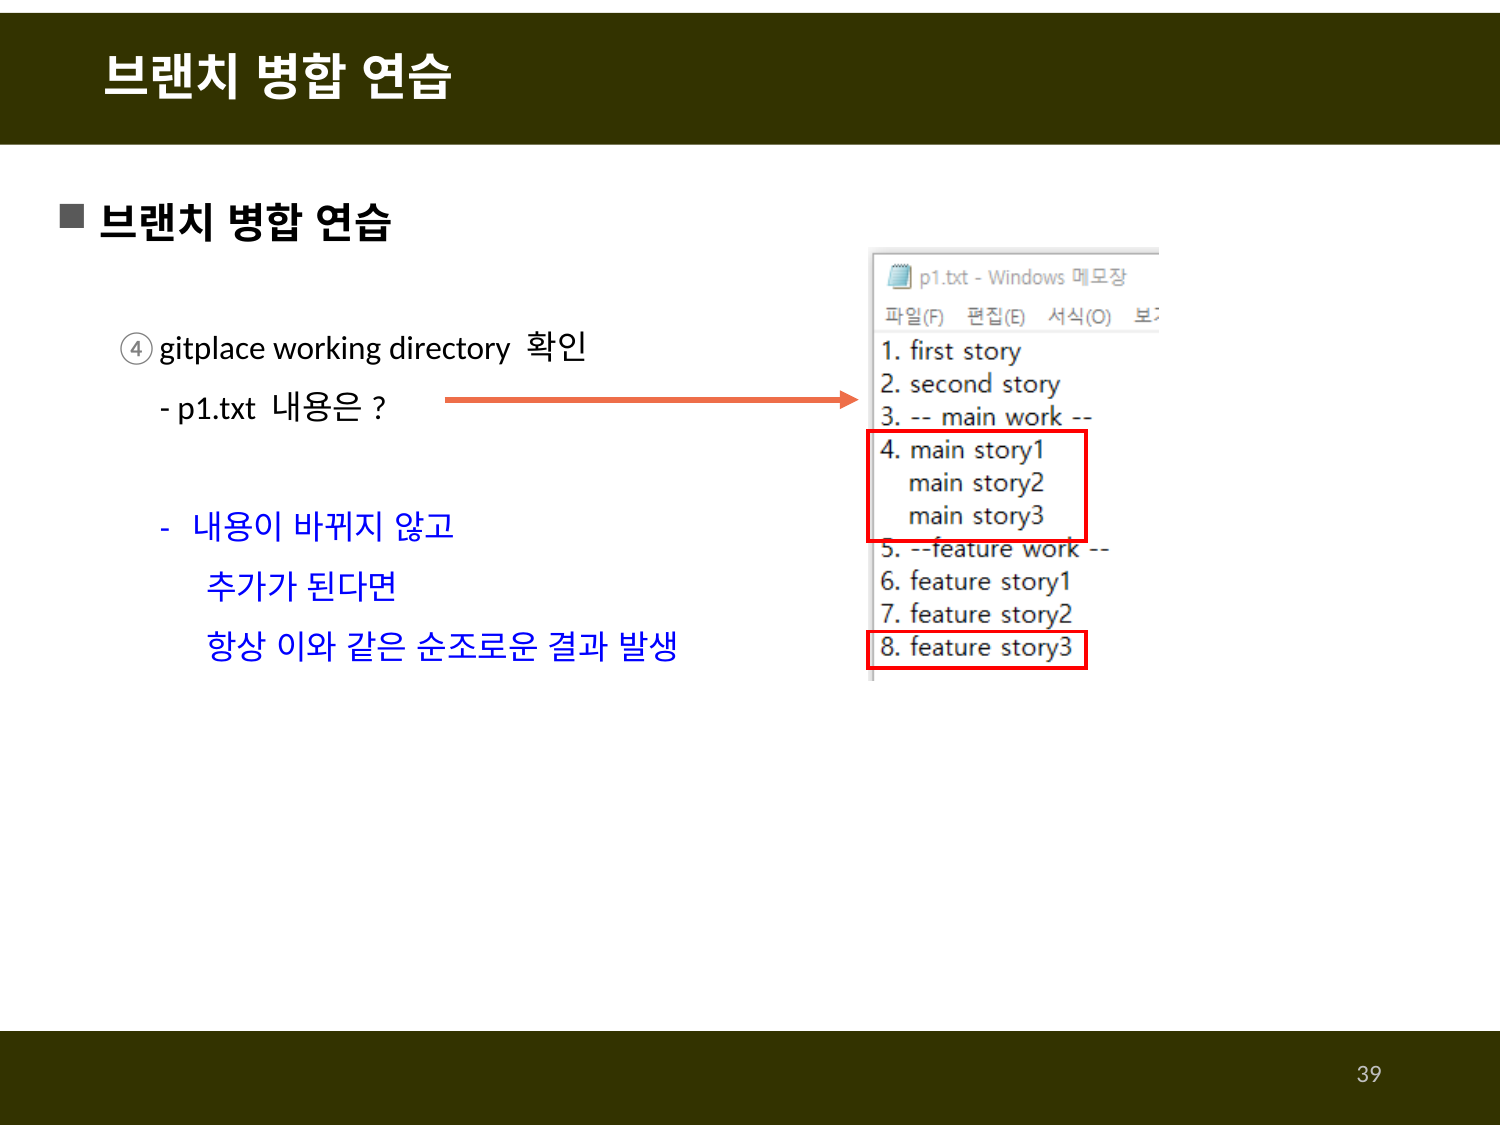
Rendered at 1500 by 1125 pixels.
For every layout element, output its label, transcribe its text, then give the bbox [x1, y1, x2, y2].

slide_number 39 [1059, 1042, 1397, 1103]
title 브랜치 병합 연습 [88, 31, 1282, 126]
picture [868, 247, 1159, 681]
list 브랜치 병합 연습 gitplace working directory 확인 - p1.txt 내용은? - 내용이 바뀌지 않고 추가가 된다면 항상 이와 같은 순조로운 결과 발생 [41, 164, 1459, 1000]
